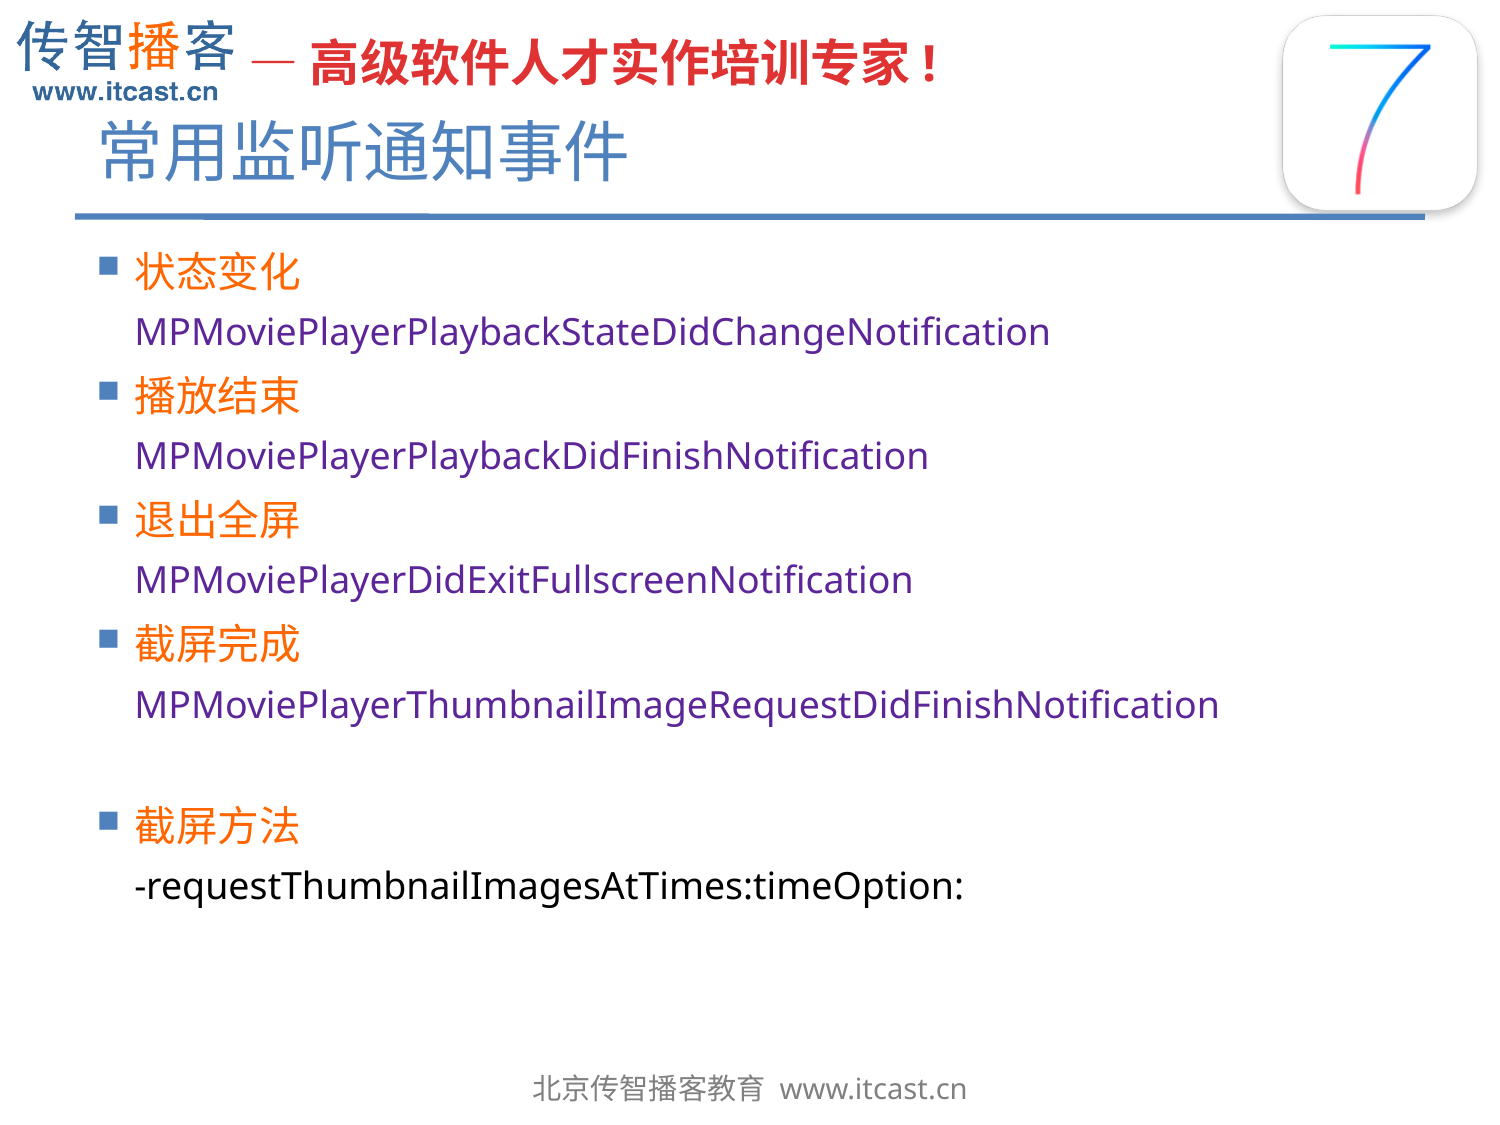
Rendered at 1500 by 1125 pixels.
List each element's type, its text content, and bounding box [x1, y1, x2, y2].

title 常用监听通知事件 [81, 102, 1416, 237]
list 状态变化 MPMoviePlayerPlaybackStateDidChangeNotification 播放结束 MPMoviePlayerPlaybackDidFinishNotification 退出全屏 MPMoviePlayerDidExitFullscreenNotification 截屏完成 MPMoviePlayerThumbnailImageRequestDidFinishNotification 截屏方法 -requestThumbnailImagesAtTimes:timeOption: [81, 237, 1416, 1005]
picture [16, 19, 234, 101]
picture [1163, 0, 1500, 263]
